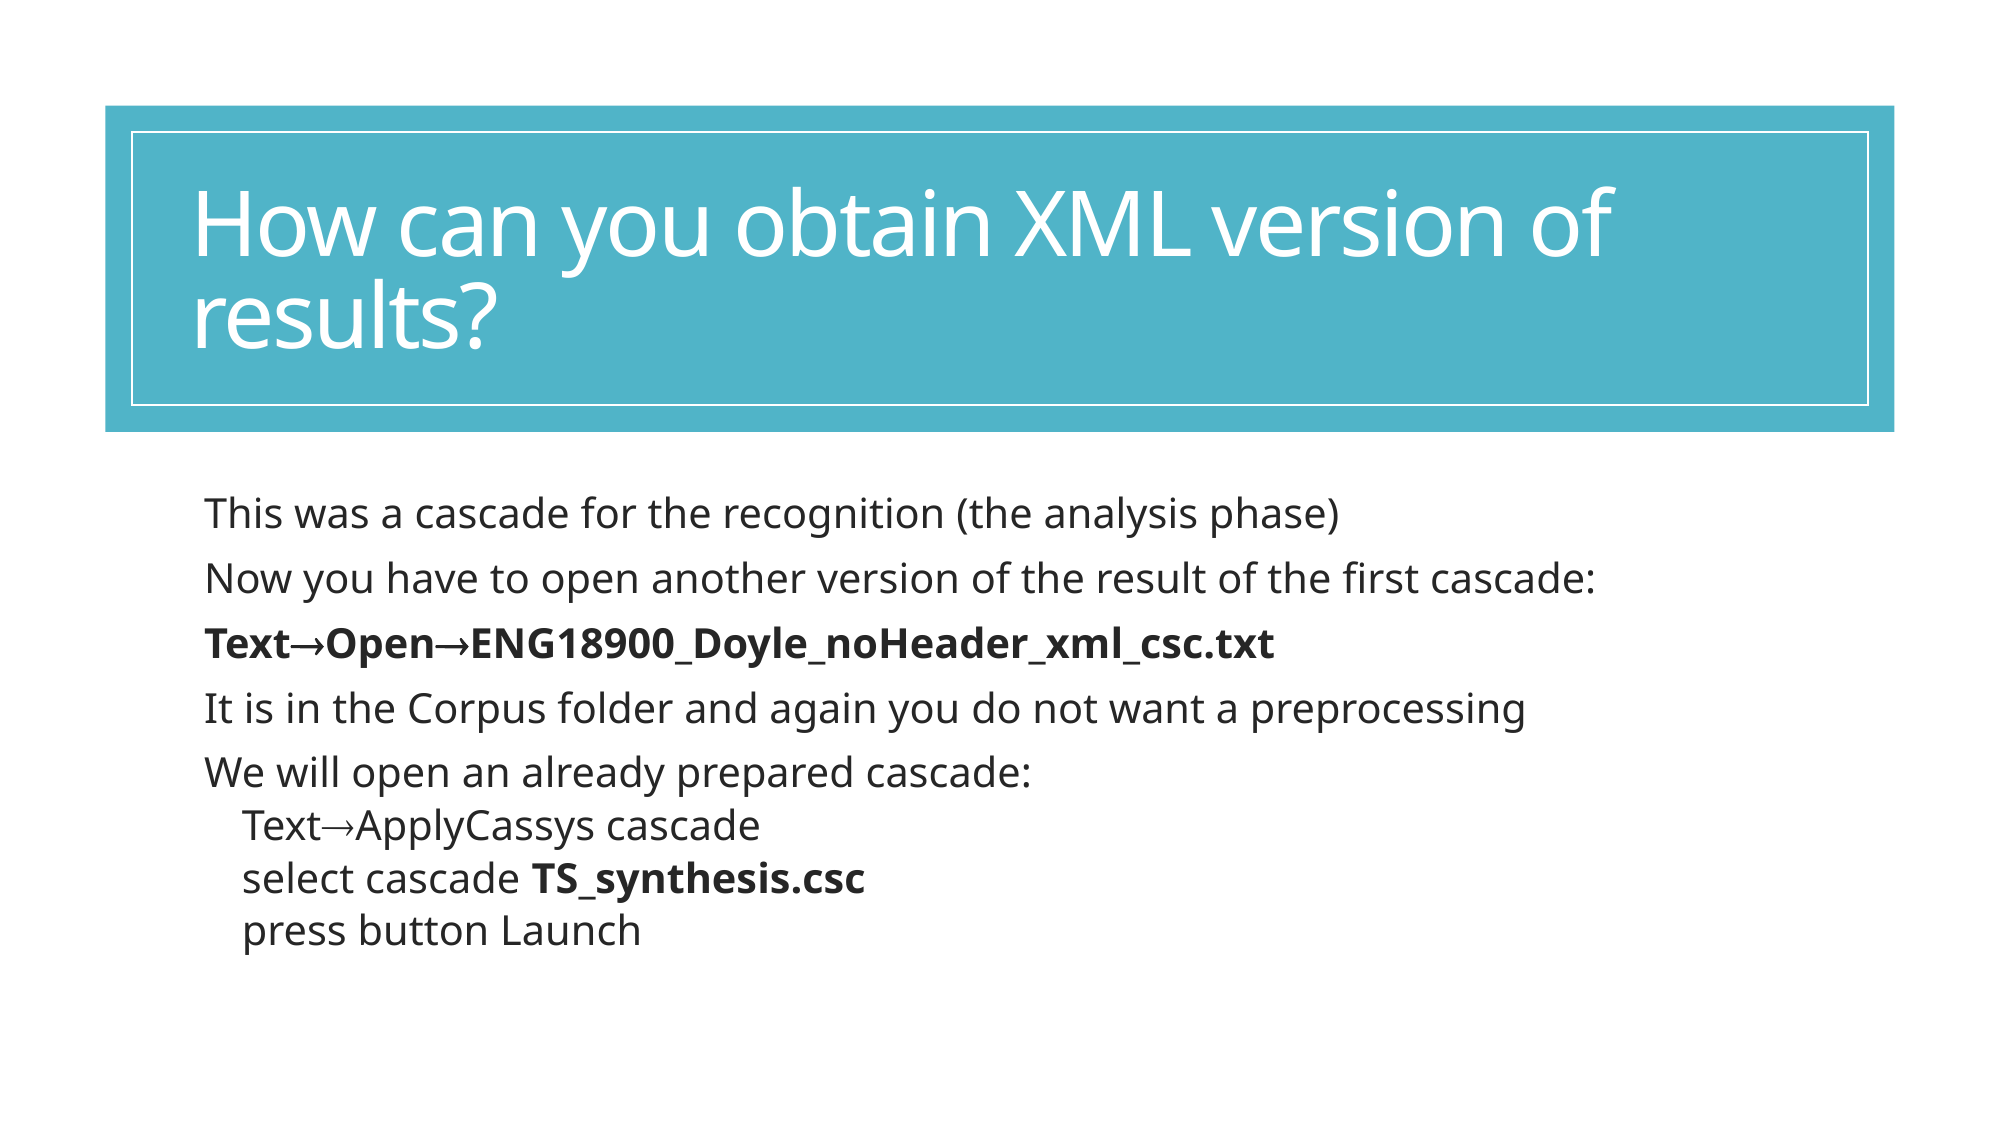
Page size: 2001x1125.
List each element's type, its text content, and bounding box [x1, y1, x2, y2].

text_box [104, 104, 1895, 433]
list This was a cascade for the recognition (the analysis phase) Now you have to open another version of the result of the first cascade: TextOpenENG18900_Doyle_noHeader_xml_csc.txt It is in the Corpus folder and again you do not want a preprocessing We will open an already prepared cascade: TextApplyCassys cascade select cascade TS_synthesis.csc press button Launch [175, 487, 1823, 964]
title How can you obtain XML version of results? [175, 173, 1823, 376]
text_box [131, 131, 1869, 406]
